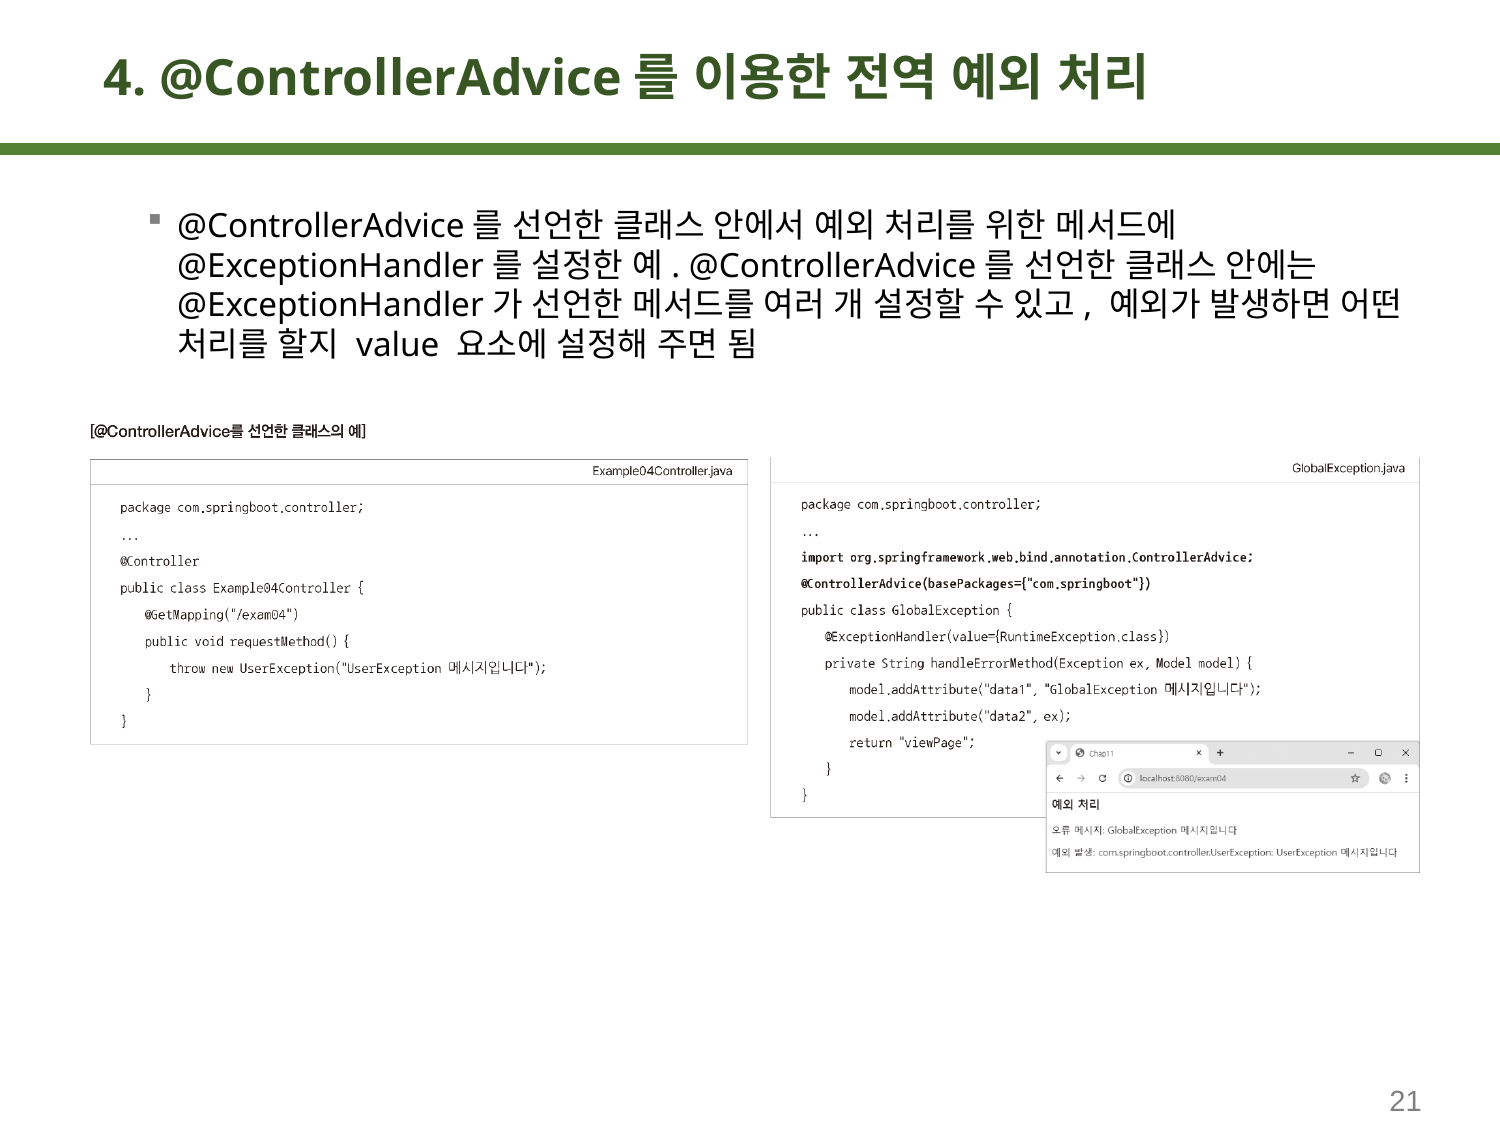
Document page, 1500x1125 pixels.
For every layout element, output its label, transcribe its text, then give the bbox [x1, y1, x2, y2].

title 4. @ControllerAdvice를 이용한 전역 예외 처리 [88, 30, 1447, 121]
picture [767, 454, 1423, 876]
picture [88, 420, 751, 747]
list @ControllerAdvice를 선언한 클래스 안에서 예외 처리를 위한 메서드에 @ExceptionHandler를 설정한 예. @ControllerAdvice를 선언한 클래스 안에는 @ExceptionHandler가 선언한 메서드를 여러 개 설정할 수 있고, 예외가 발생하면 어떤 처리를 할지 value 요소에 설정해 주면 됨 [88, 196, 1423, 1083]
